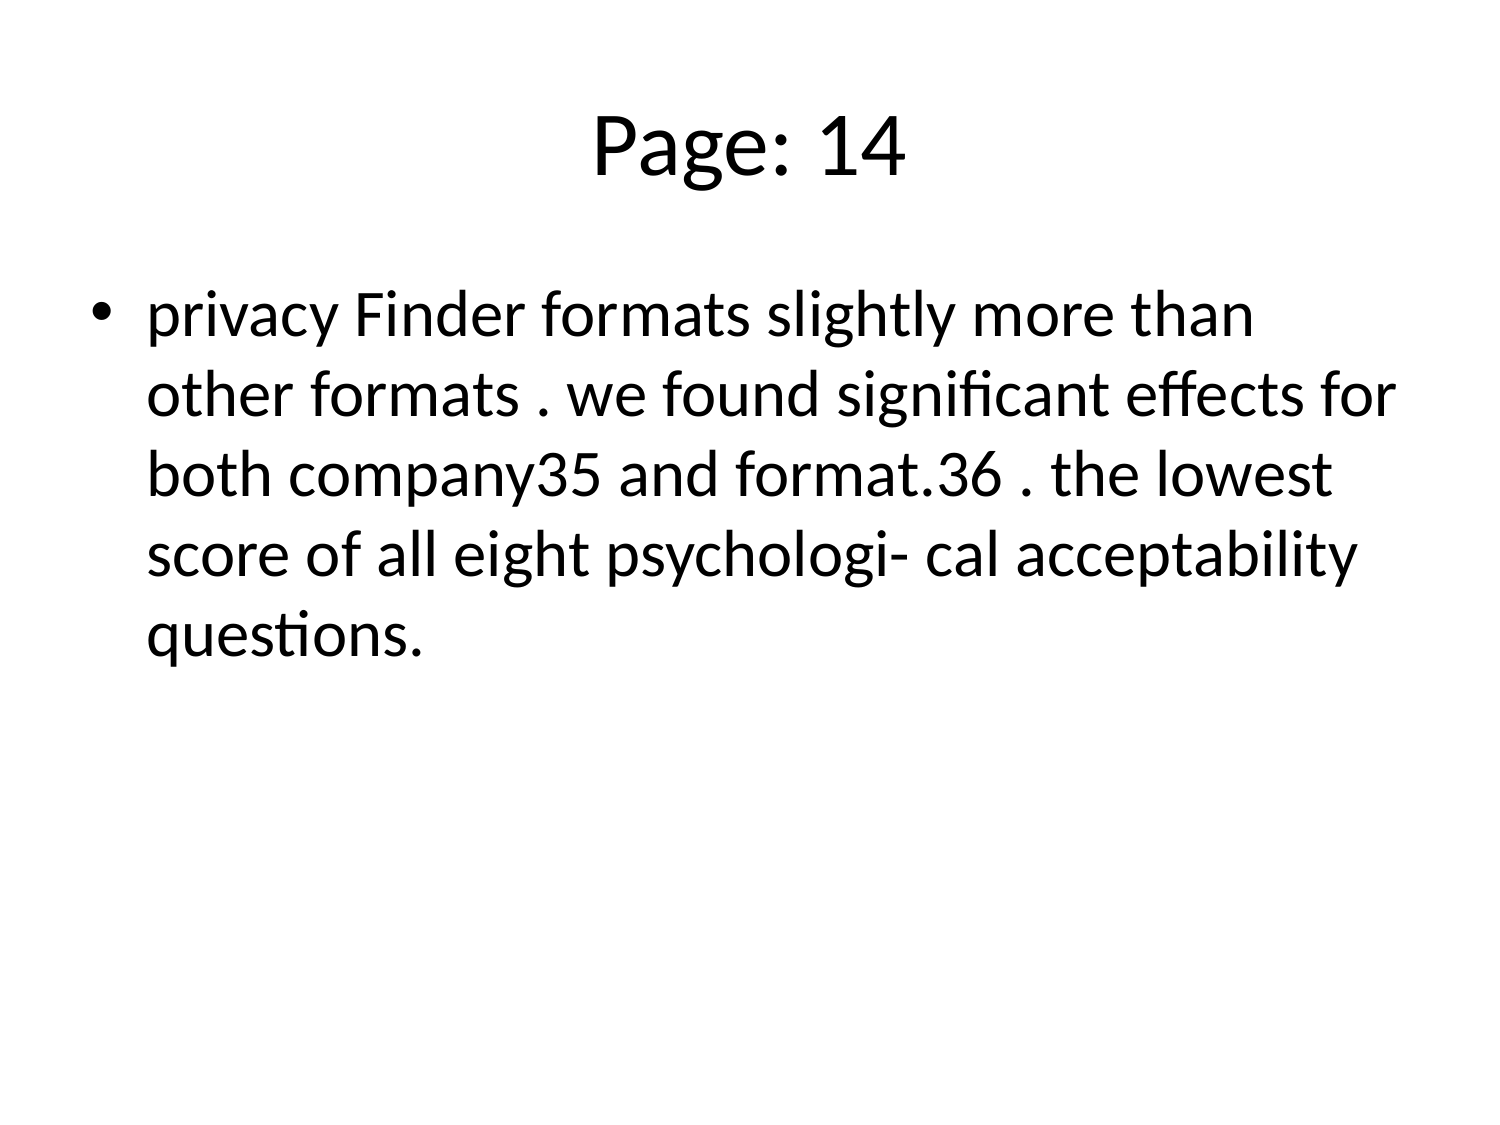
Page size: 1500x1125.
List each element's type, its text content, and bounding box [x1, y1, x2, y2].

title Page: 14 [75, 45, 1425, 233]
list privacy Finder formats slightly more than other formats . we found significant effects for both company35 and format.36 . the lowest score of all eight psychologi- cal acceptability questions. [75, 262, 1425, 1005]
